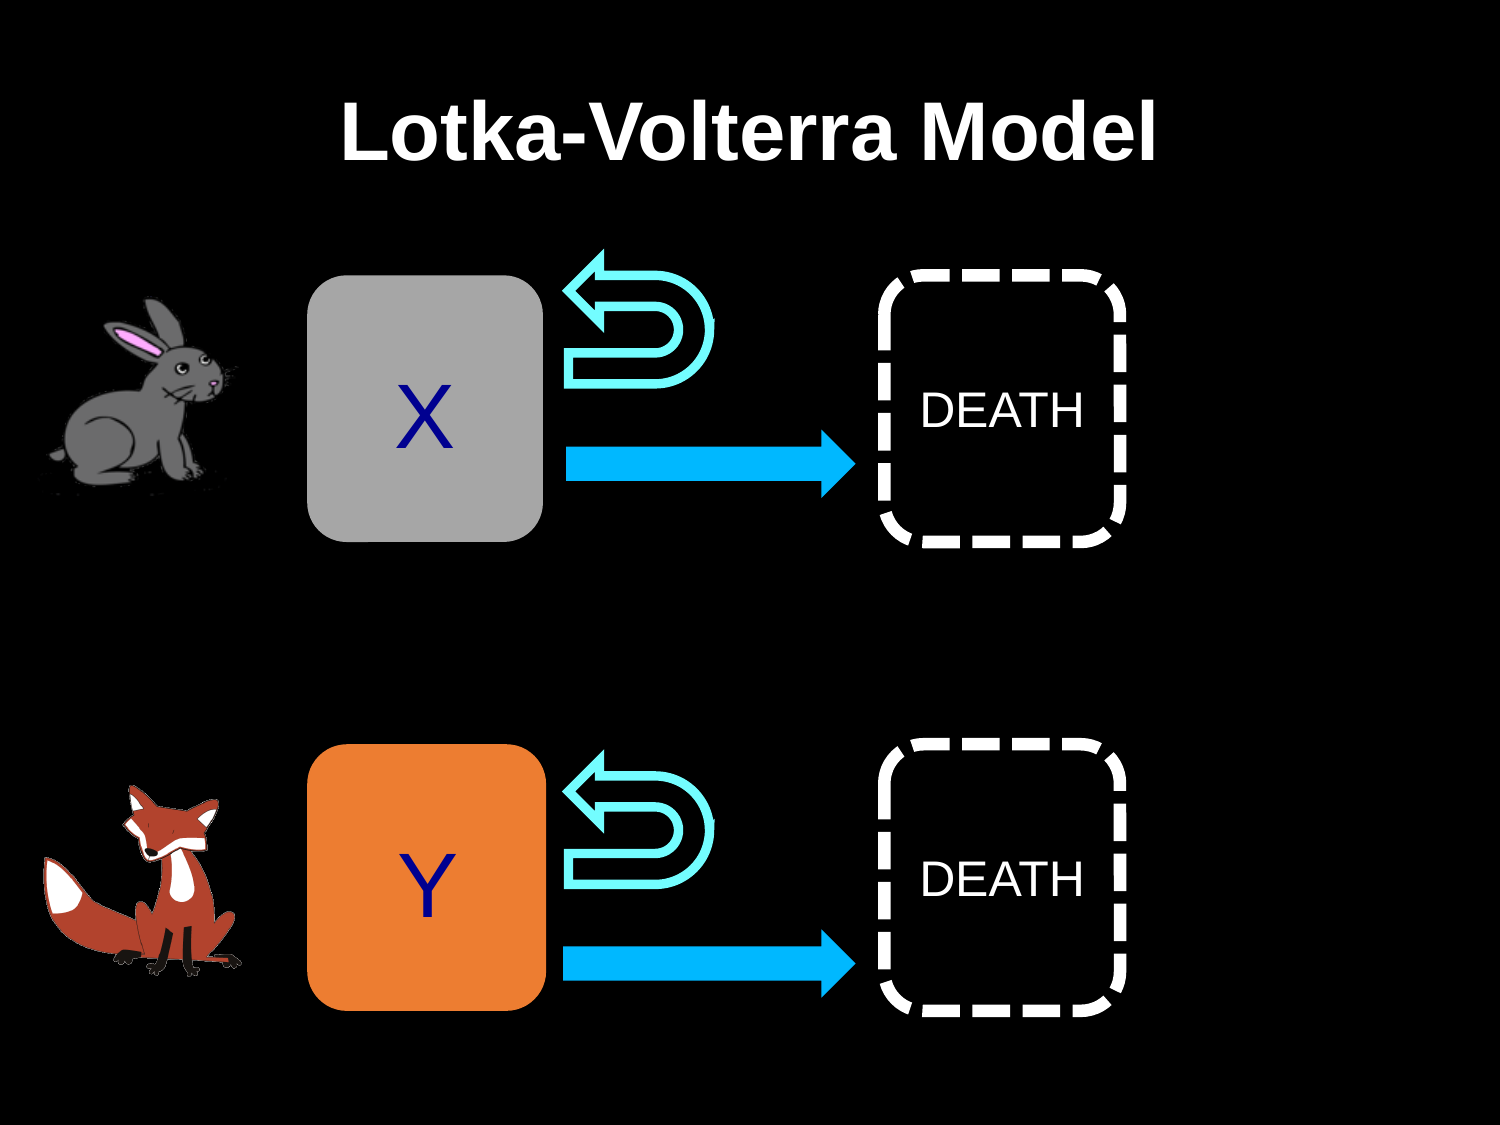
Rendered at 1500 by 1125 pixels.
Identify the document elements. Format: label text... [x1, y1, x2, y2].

text_box [884, 744, 1120, 839]
text_box DEATH [884, 839, 1120, 914]
text_box X [307, 349, 543, 475]
text_box Lotka-Volterra Model [0, 3, 1500, 245]
text_box [884, 843, 1121, 1011]
text_box [566, 429, 856, 499]
picture [36, 776, 247, 981]
text_box [307, 275, 543, 349]
text_box [307, 944, 547, 1011]
text_box [307, 475, 543, 543]
text_box [884, 275, 1120, 370]
text_box [567, 257, 711, 385]
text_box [562, 760, 856, 998]
text_box Y [307, 818, 550, 944]
text_box [884, 375, 1121, 543]
picture [36, 295, 240, 499]
text_box [307, 744, 547, 818]
text_box DEATH [884, 370, 1120, 445]
